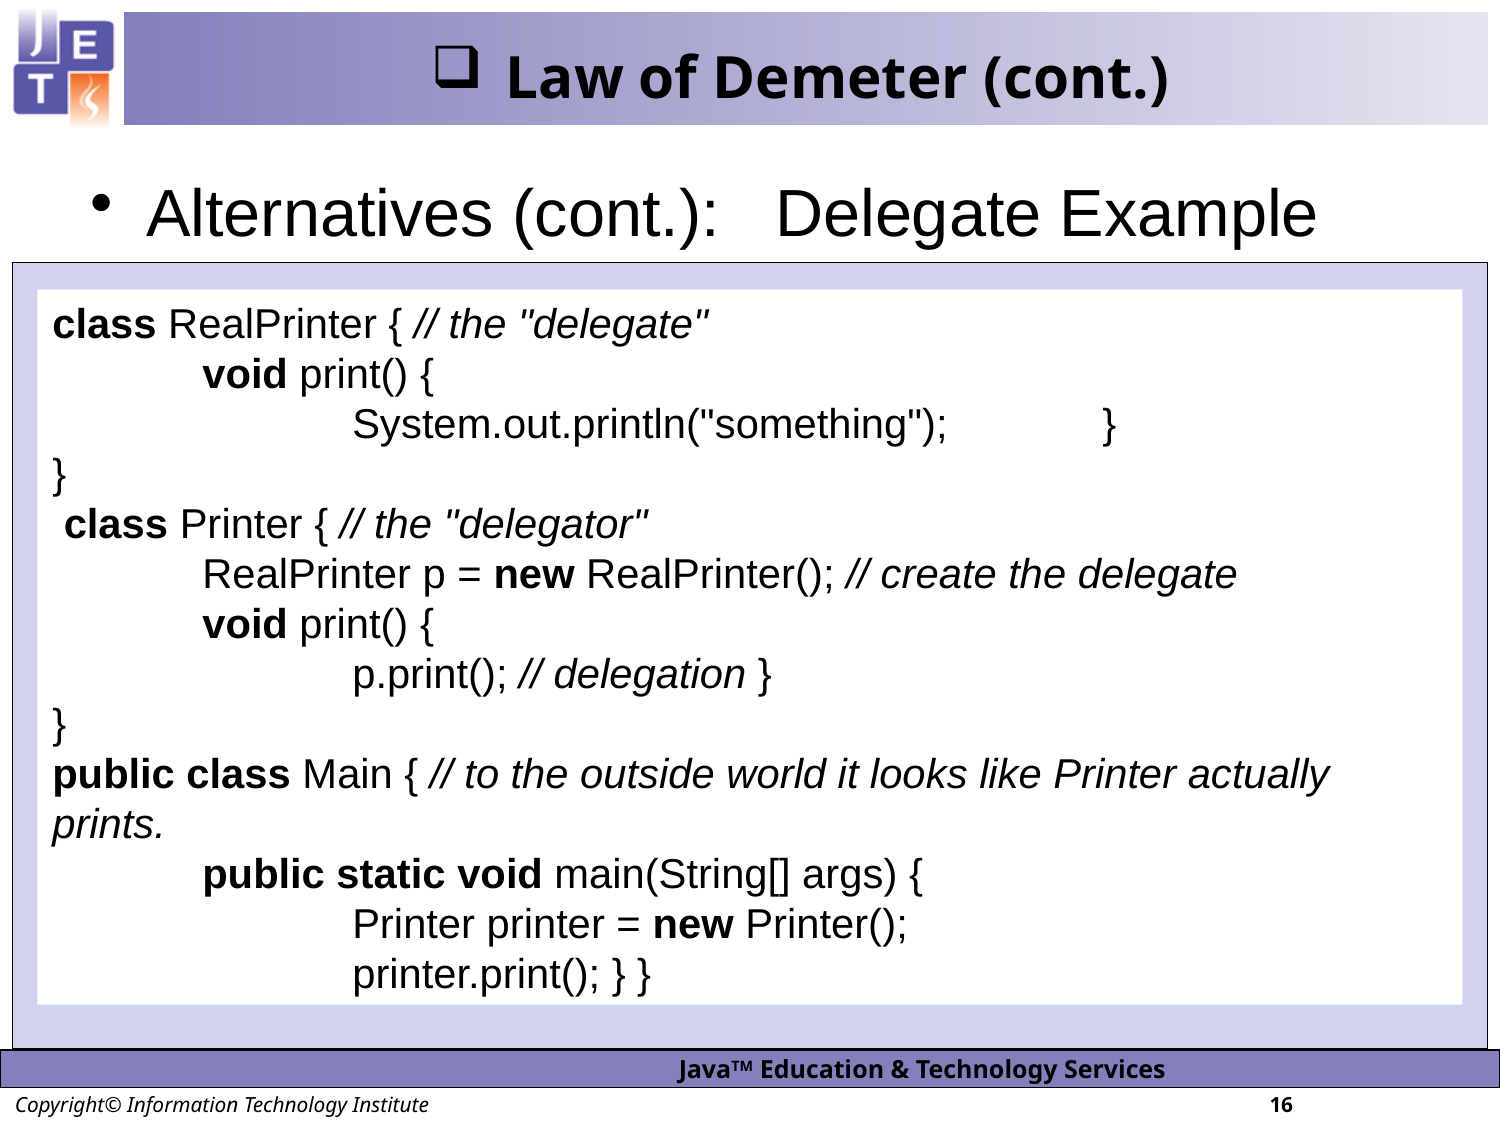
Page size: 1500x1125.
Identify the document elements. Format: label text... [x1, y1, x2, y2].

list Alternatives (cont.): Delegate Example [74, 162, 1426, 262]
text_box [12, 262, 1488, 1049]
title Law of Demeter (cont.) [124, 24, 1476, 126]
picture [4, 4, 120, 133]
text_box class RealPrinter { // the "delegate" void print() { System.out.println("something"); } } class Printer { // the "delegator" RealPrinter p = new RealPrinter(); // create the delegate void print() { p.print(); // delegation } } public class Main { // to the outside world it looks like Printer actually prints. public static void main(String[] args) { Printer printer = new Printer(); printer.print(); } } [37, 289, 1463, 1005]
